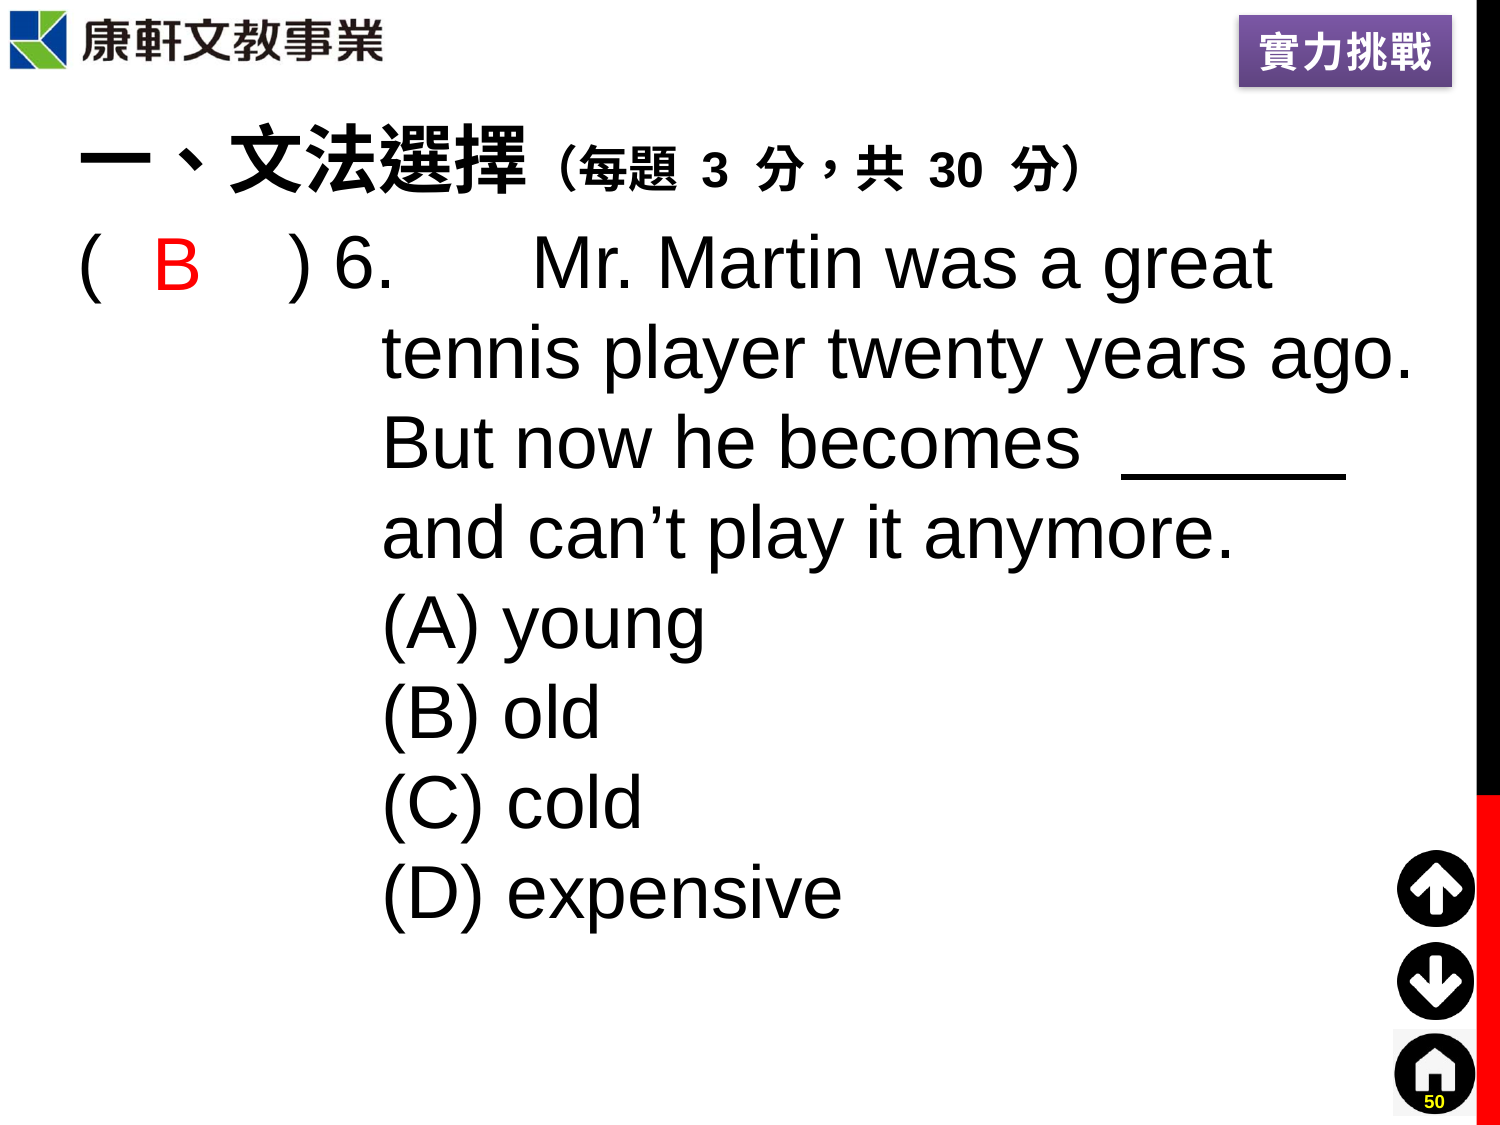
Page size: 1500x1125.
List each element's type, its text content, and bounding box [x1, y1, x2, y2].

text_box 實力挑戰 [1239, 15, 1452, 87]
picture [1393, 1029, 1476, 1116]
text_box ( ) 6. Mr. Martin was a great tennis player twenty years ago. But now he becomes and can’t play it anymore. (A) young (B) old (C) cold (D) expensive [58, 206, 1477, 942]
picture [8, 9, 387, 70]
picture [1397, 850, 1475, 928]
text_box B [107, 223, 249, 314]
text_box 一、文法選擇（每題 3 分，共 30 分） [63, 111, 1222, 210]
picture [1396, 942, 1475, 1020]
